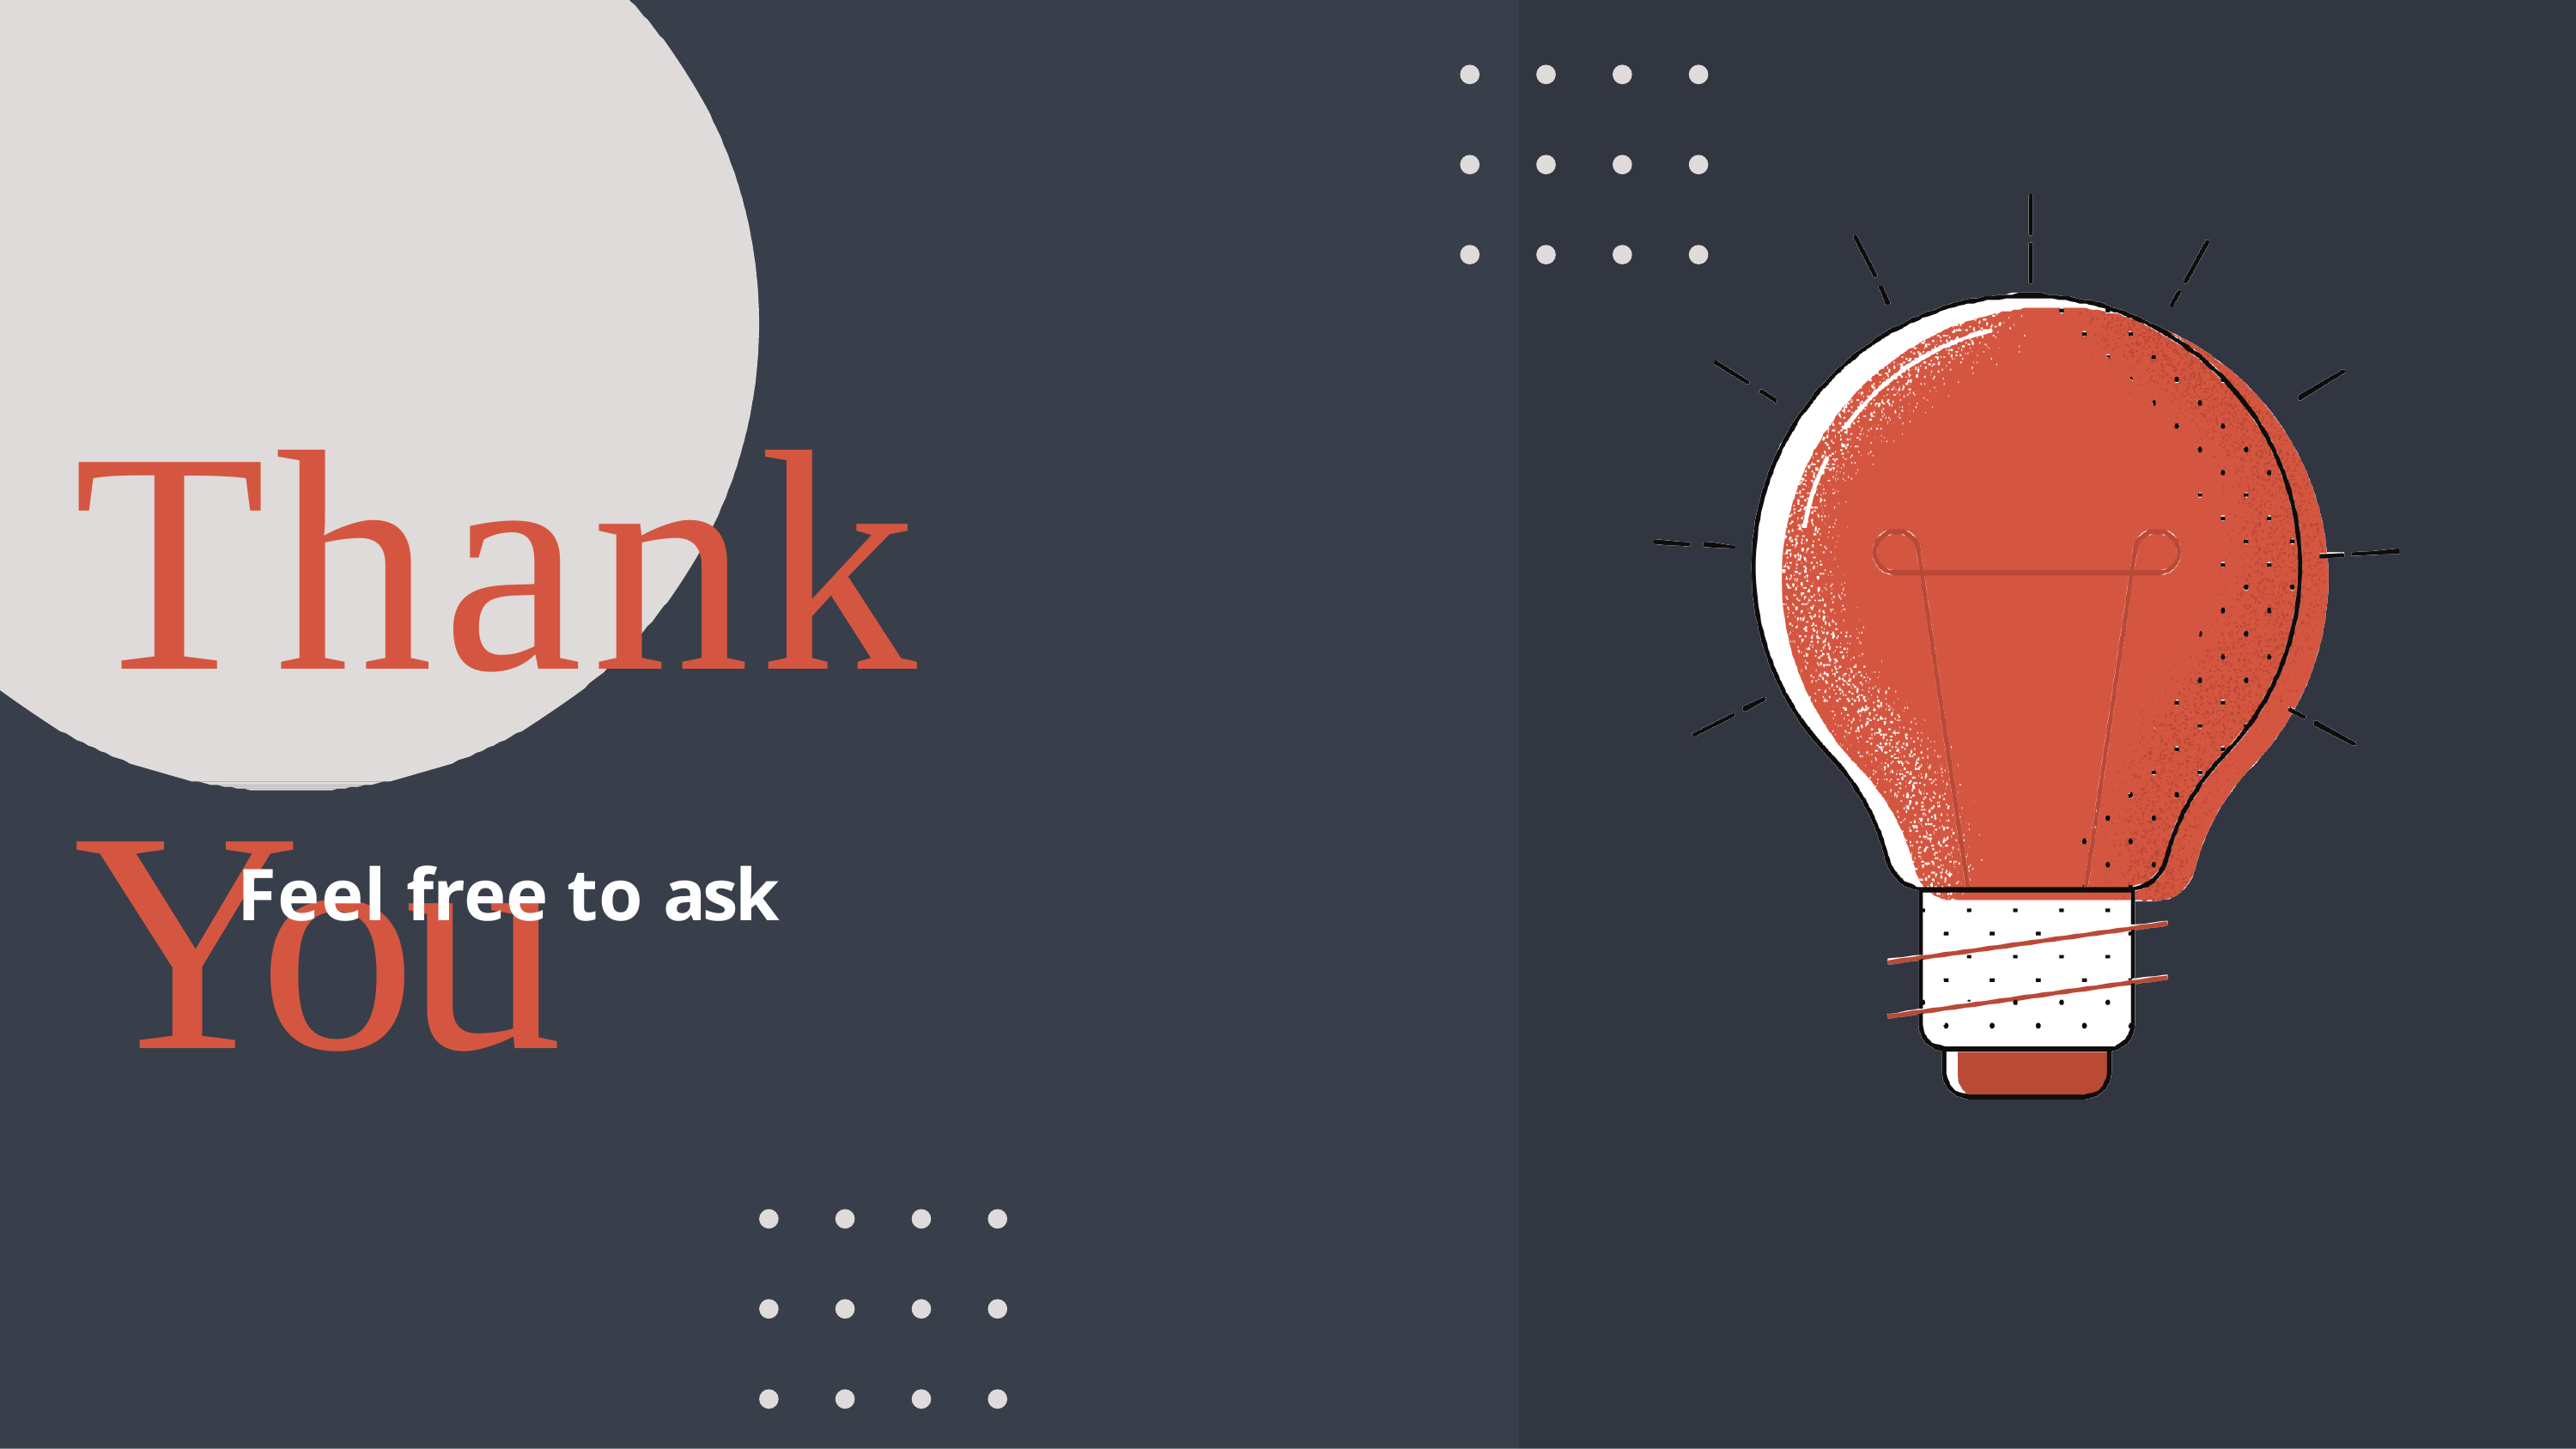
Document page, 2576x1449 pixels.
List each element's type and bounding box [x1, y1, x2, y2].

text_box [1613, 155, 1632, 175]
text_box [1536, 155, 1556, 175]
text_box [1520, 0, 2576, 1449]
text_box [1613, 64, 1632, 85]
text_box [1688, 155, 1709, 175]
text_box [0, 0, 1519, 1449]
text_box [1653, 194, 2400, 1100]
text_box [1536, 245, 1556, 264]
text_box [1688, 245, 1709, 264]
text_box [1688, 64, 1709, 85]
text_box [1613, 245, 1632, 264]
text_box [1536, 64, 1556, 85]
